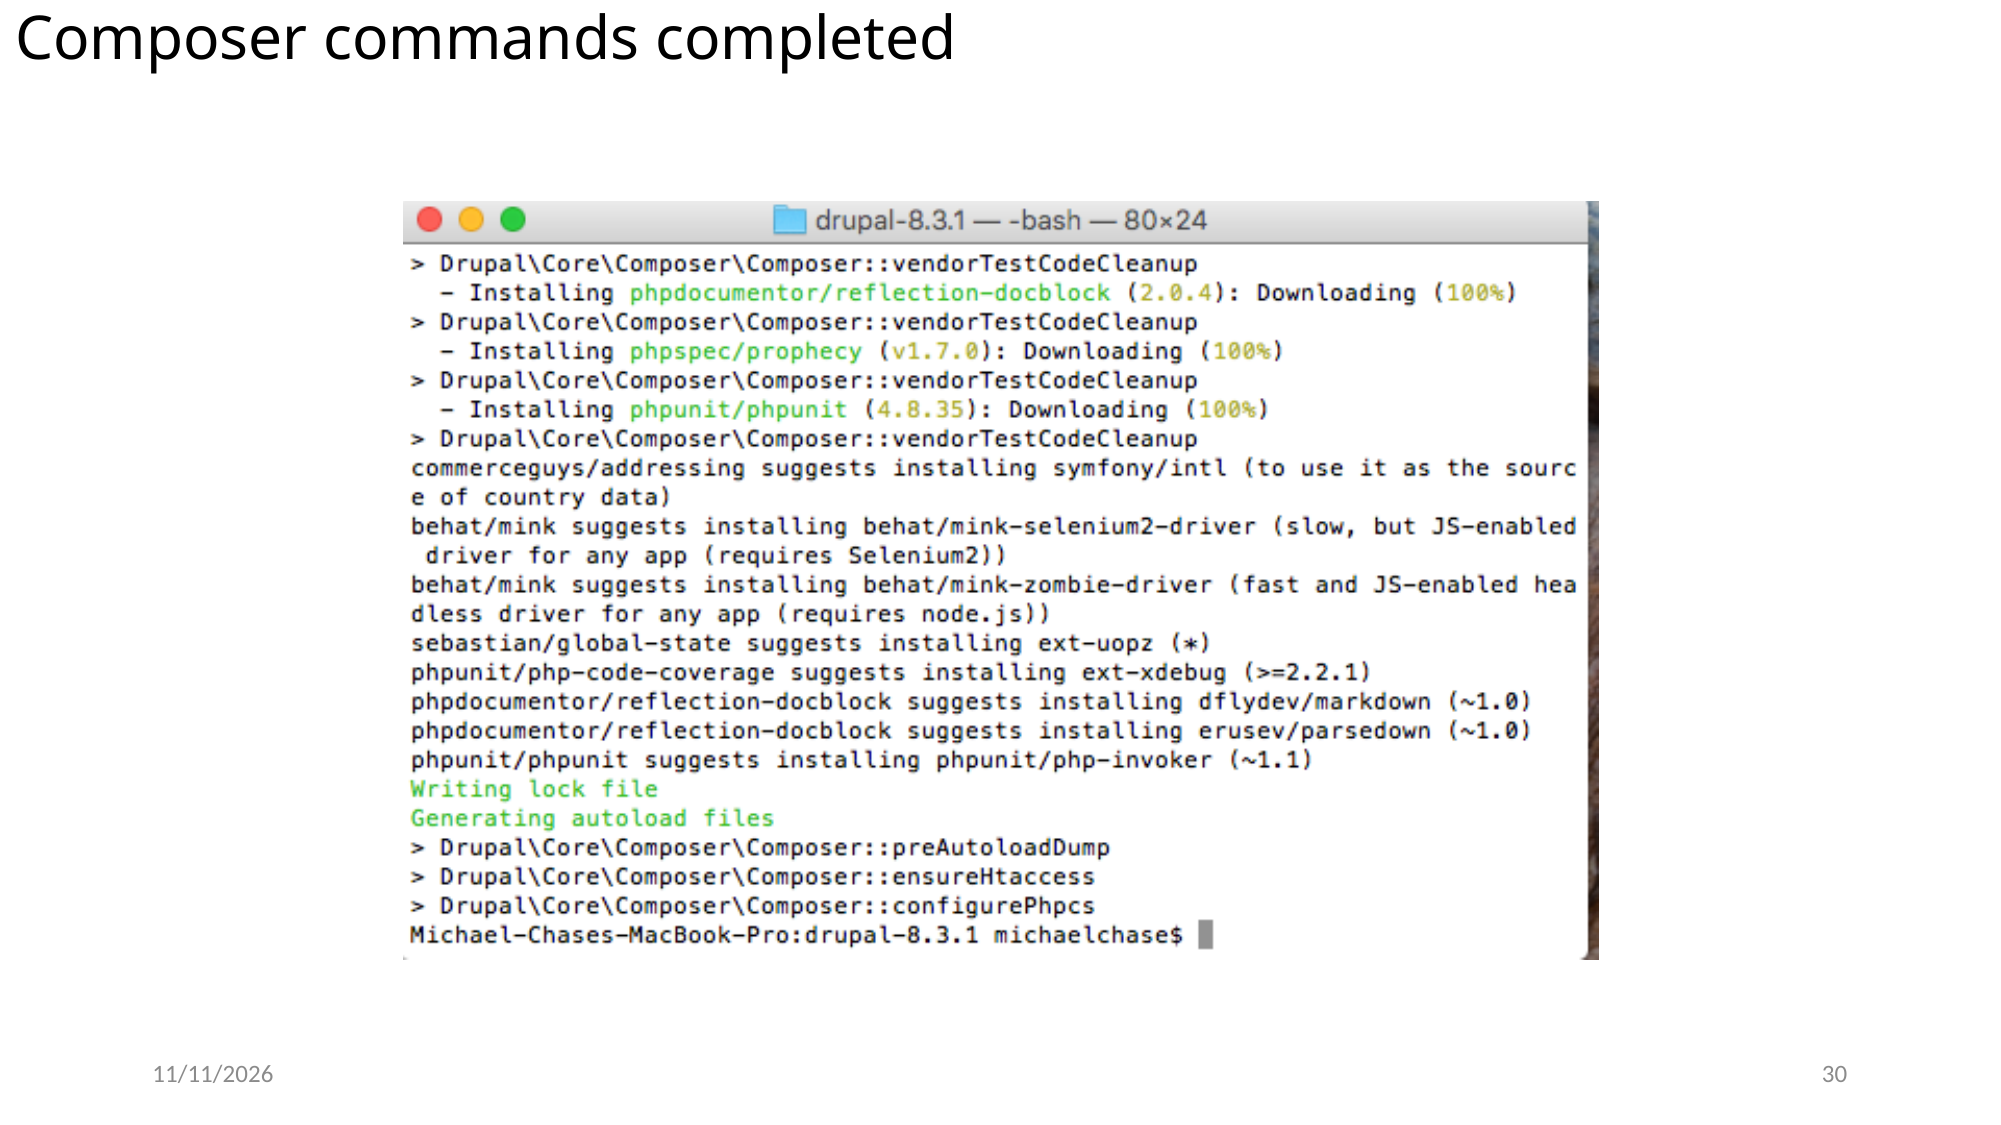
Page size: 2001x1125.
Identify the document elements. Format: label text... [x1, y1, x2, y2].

title Composer commands completed [0, 0, 2000, 81]
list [403, 201, 1600, 960]
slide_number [137, 1042, 588, 1103]
slide_number 30 [1412, 1042, 1863, 1103]
